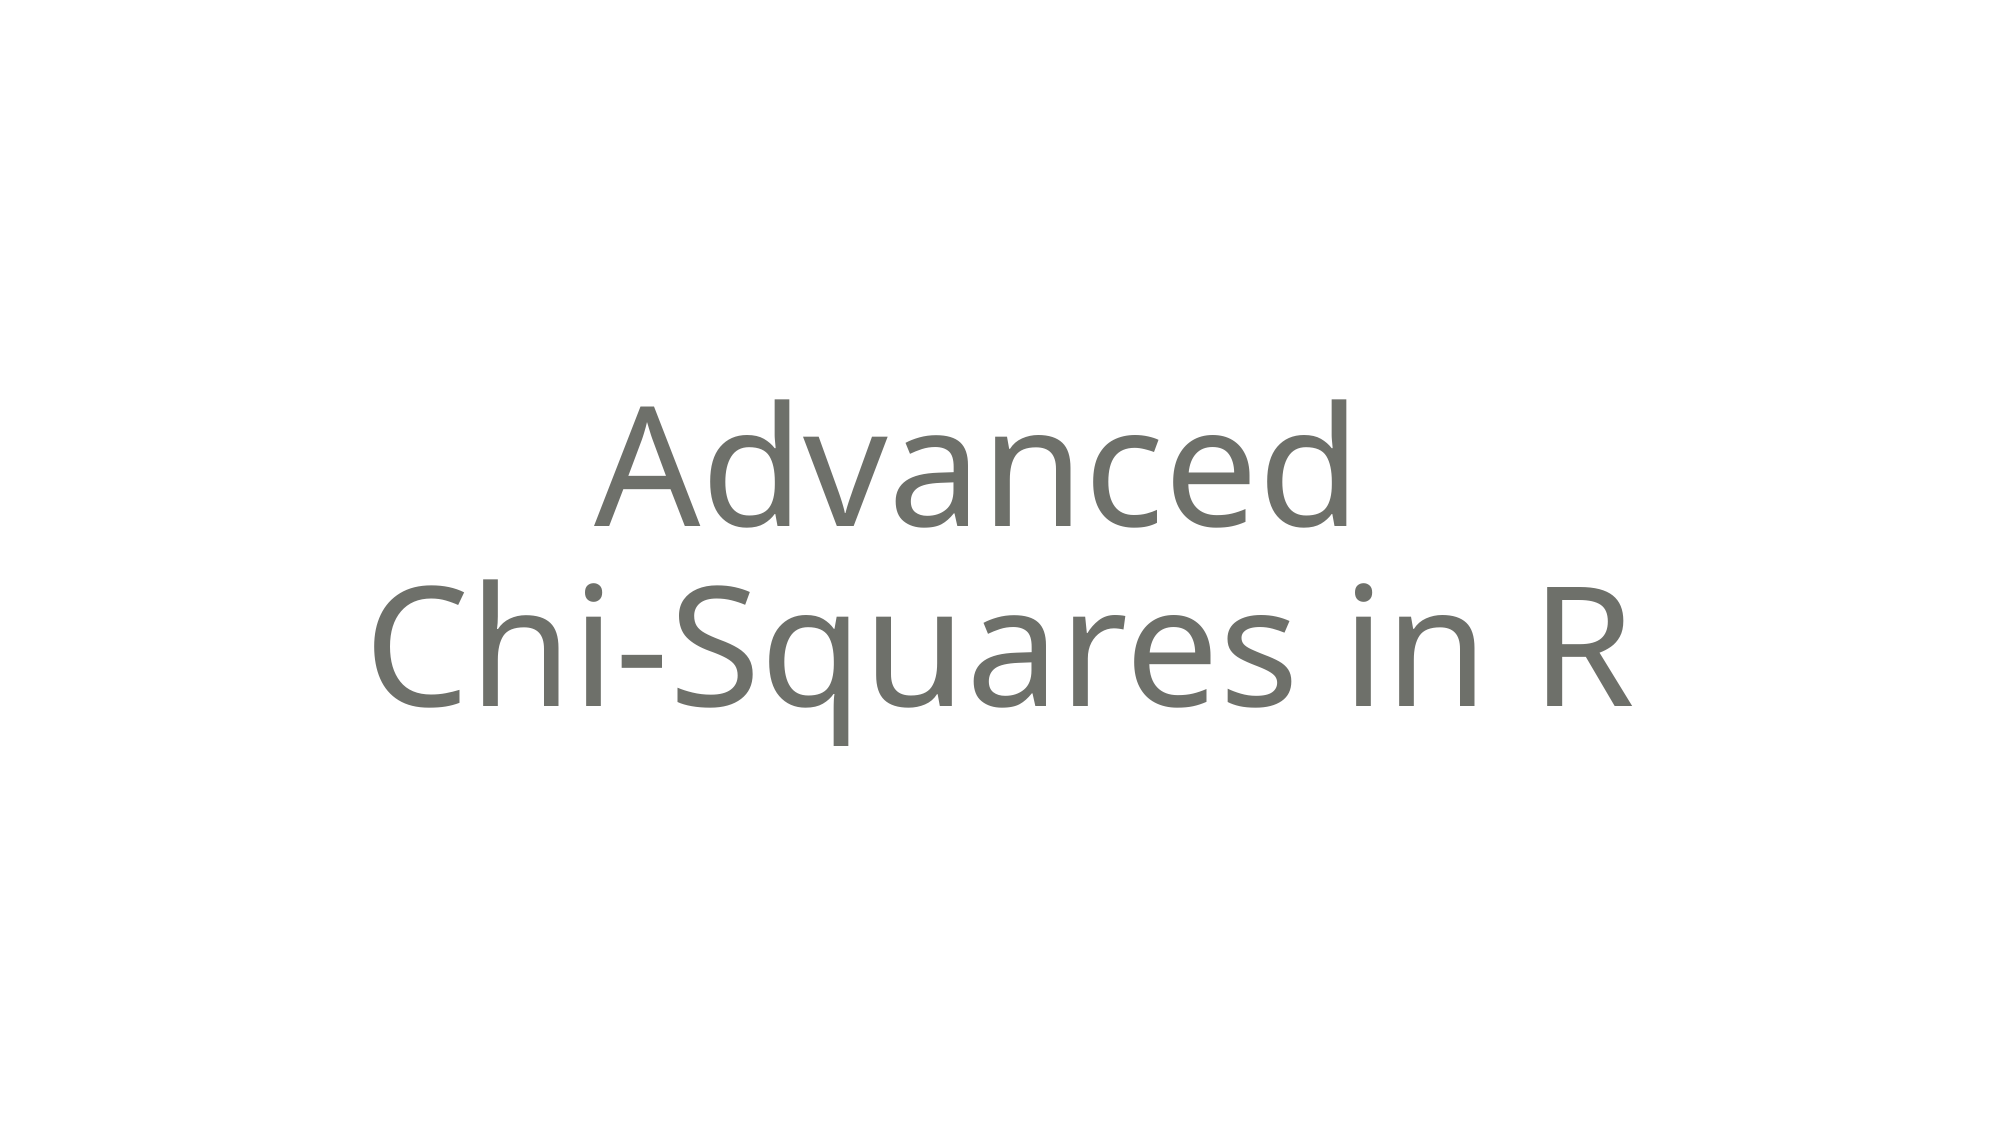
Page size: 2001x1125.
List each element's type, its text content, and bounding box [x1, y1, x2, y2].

title Advanced Chi-Squares in R [249, 206, 1750, 919]
